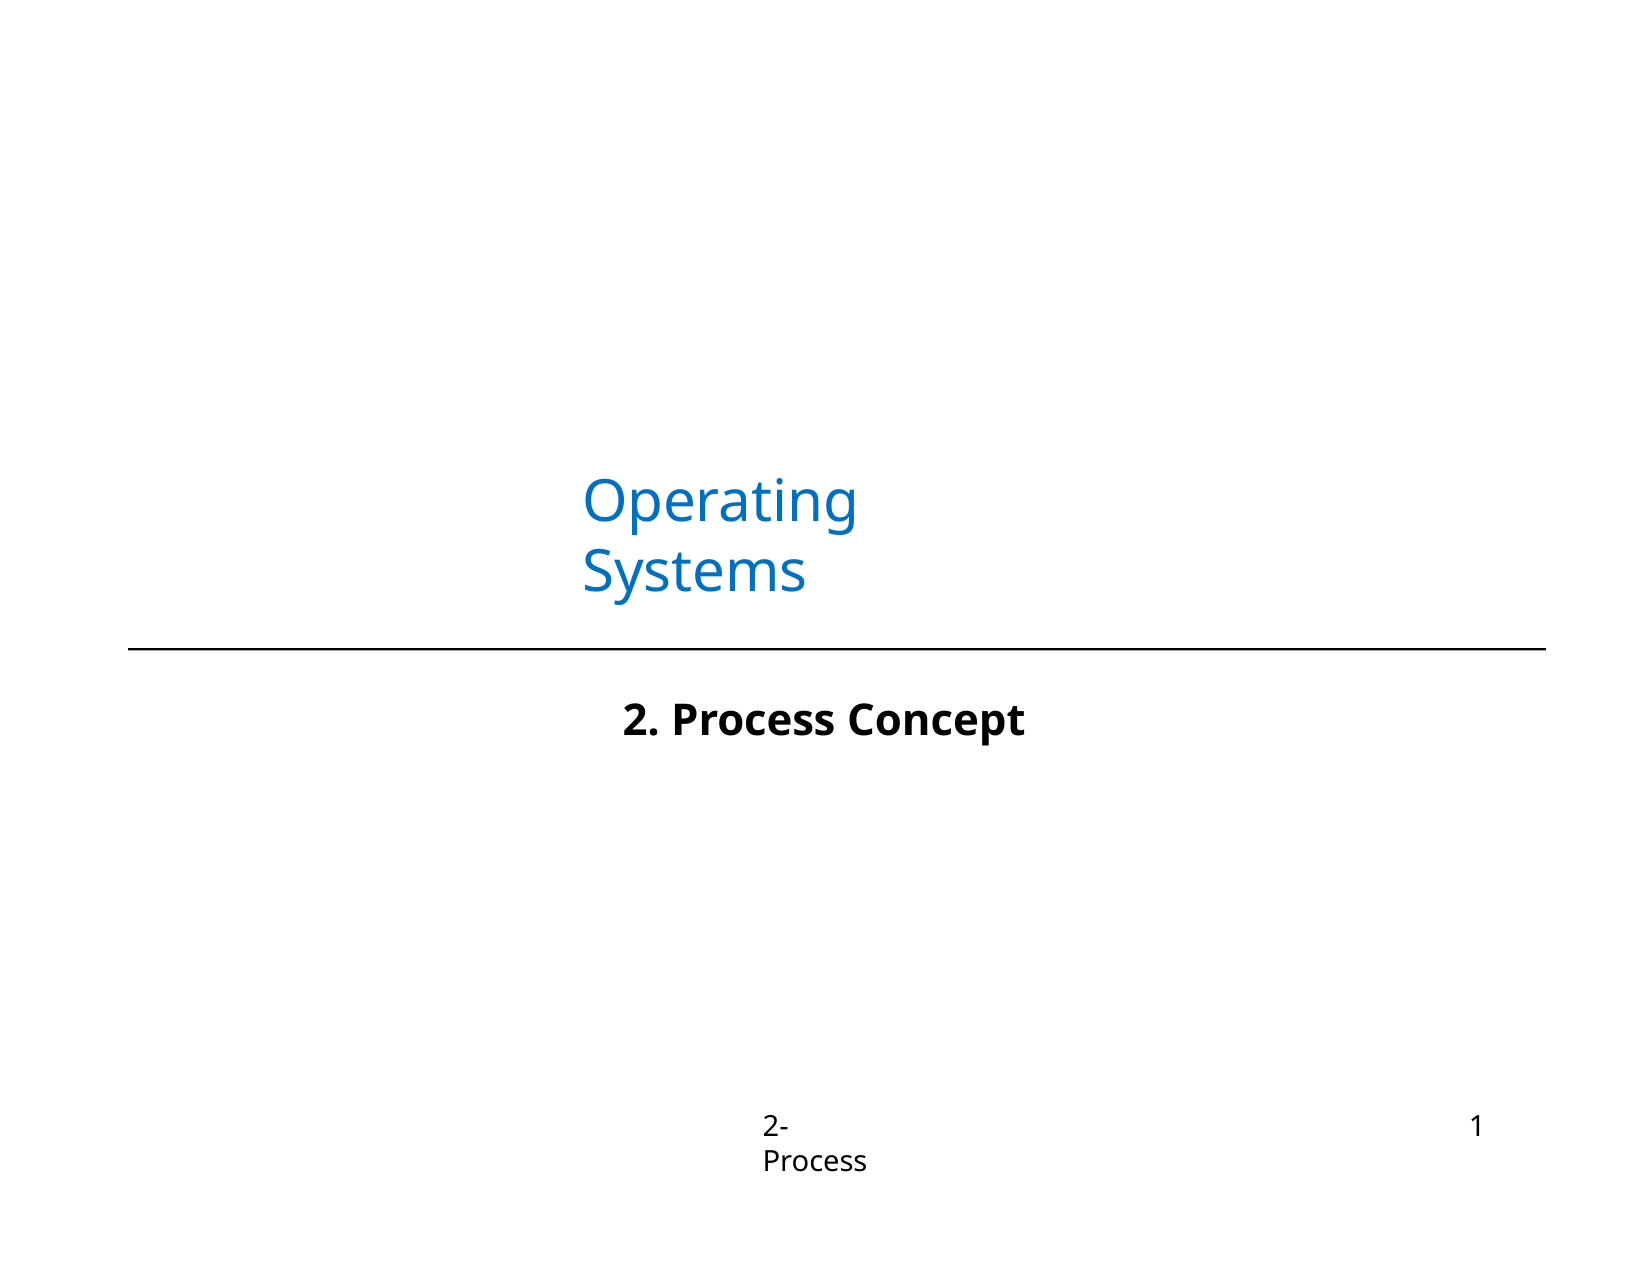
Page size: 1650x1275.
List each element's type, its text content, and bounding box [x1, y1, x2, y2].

title Operating Systems [580, 460, 1070, 676]
text_box 1 [1466, 1104, 1487, 1142]
text_box 2-Process [760, 1104, 889, 1177]
text_box 2. Process Concept [620, 689, 1040, 745]
